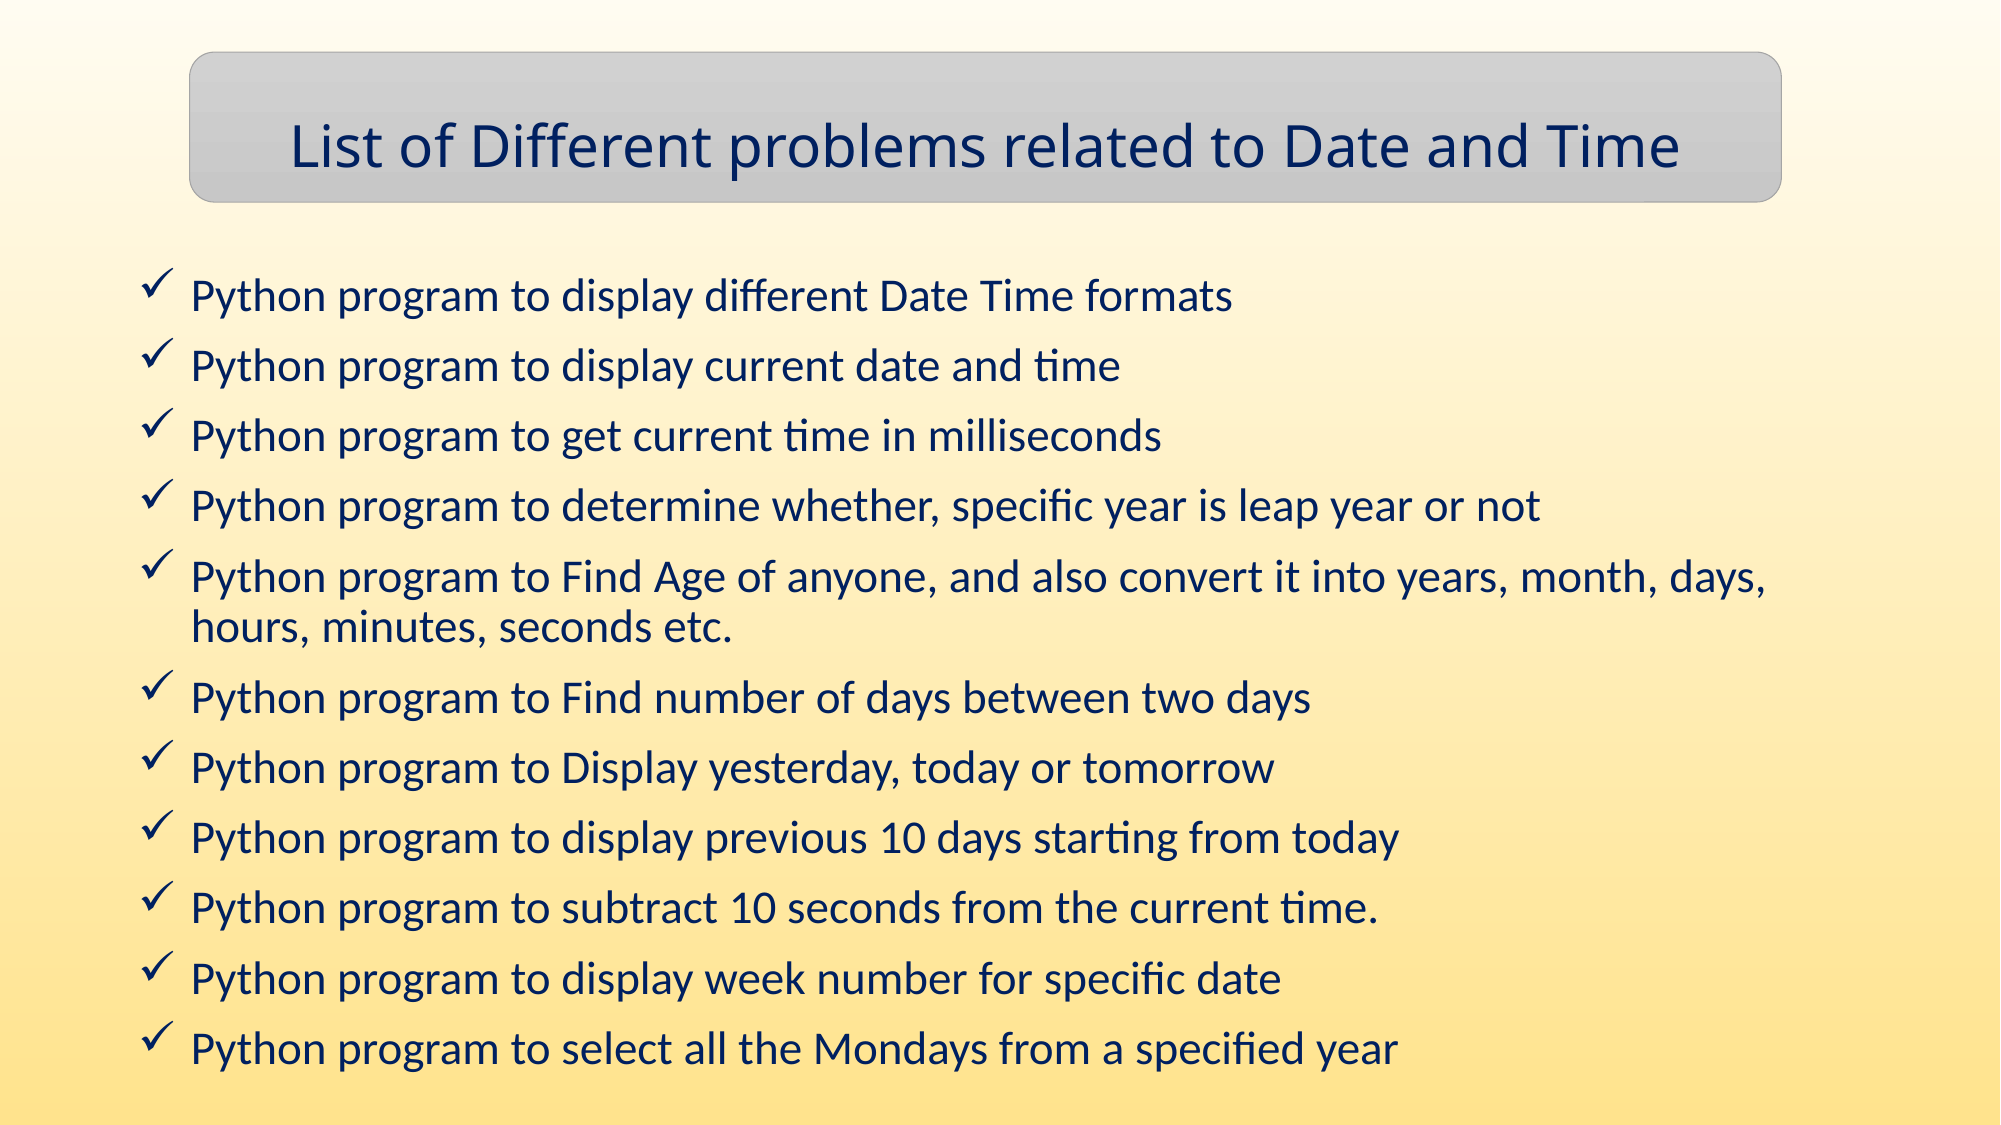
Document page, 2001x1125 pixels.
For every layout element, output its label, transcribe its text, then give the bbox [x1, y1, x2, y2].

list Python program to display different Date Time formats Python program to display current date and time Python program to get current time in milliseconds Python program to determine whether, specific year is leap year or not Python program to Find Age of anyone, and also convert it into years, month, days, hours, minutes, seconds etc. Python program to Find number of days between two days Python program to Display yesterday, today or tomorrow Python program to display previous 10 days starting from today Python program to subtract 10 seconds from the current time. Python program to display week number for specific date Python program to select all the Mondays from a specified year [122, 263, 1848, 1090]
text_box List of Different problems related to Date and Time [189, 51, 1782, 203]
